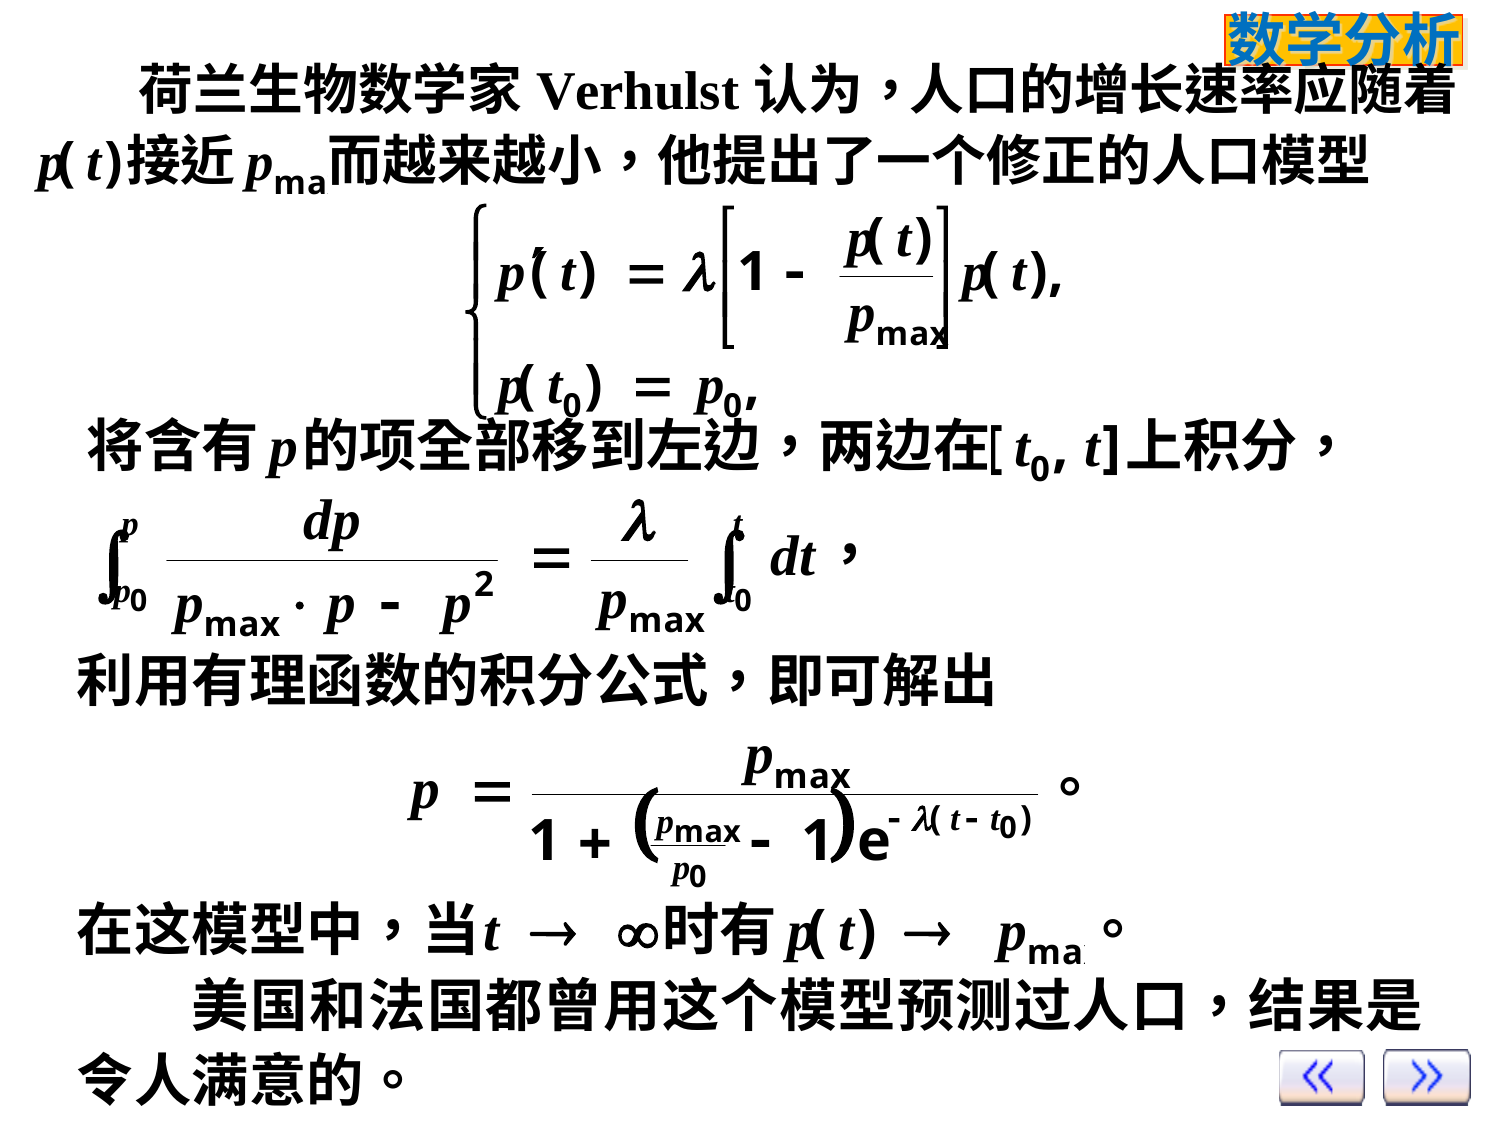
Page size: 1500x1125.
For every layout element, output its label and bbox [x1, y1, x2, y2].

text_box [29, 408, 1365, 662]
picture [1424, 1049, 1471, 1106]
text_box [28, 54, 1460, 433]
text_box [76, 643, 1424, 1118]
